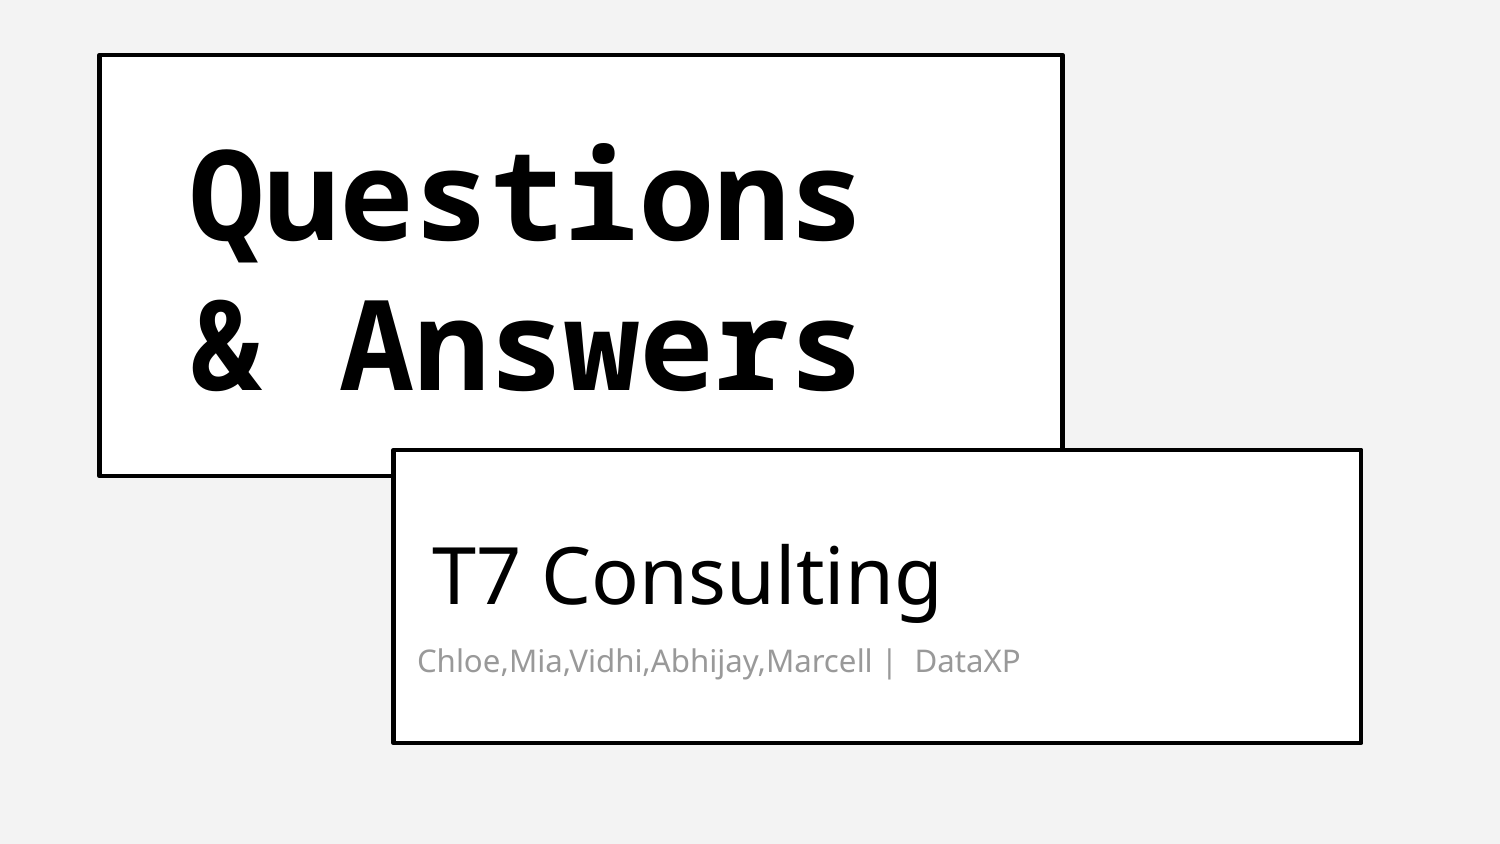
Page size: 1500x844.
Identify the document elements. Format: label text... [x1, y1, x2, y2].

text_box T7 Consulting Chloe,Mia,Vidhi,Abhijay,Marcell | DataXP [393, 449, 1362, 743]
text_box Questions & Answers [99, 54, 1063, 477]
